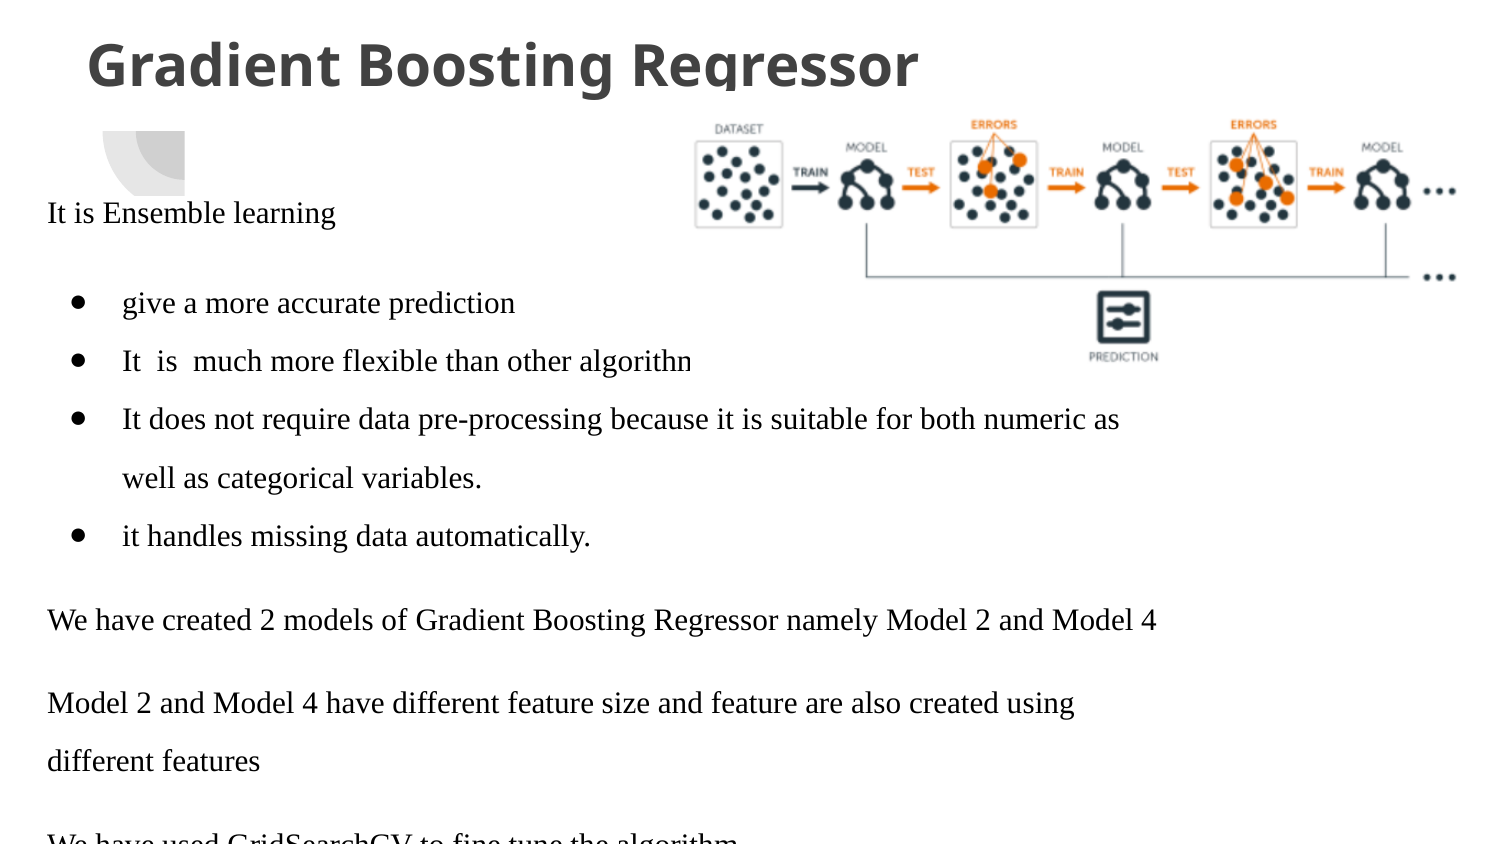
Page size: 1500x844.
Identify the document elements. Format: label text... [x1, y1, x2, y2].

list It is Ensemble learning give a more accurate prediction It is much more flexible than other algorithms It does not require data pre-processing because it is suitable for both numeric as well as categorical variables. it handles missing data automatically. We have created 2 models of Gradient Boosting Regressor namely Model 2 and Model 4 Model 2 and Model 4 have different feature size and feature are also created using different features We have used GridSearchCV to fine tune the algorithm [32, 156, 1186, 732]
title Gradient Boosting Regressor [71, 13, 1225, 156]
picture [689, 91, 1474, 373]
